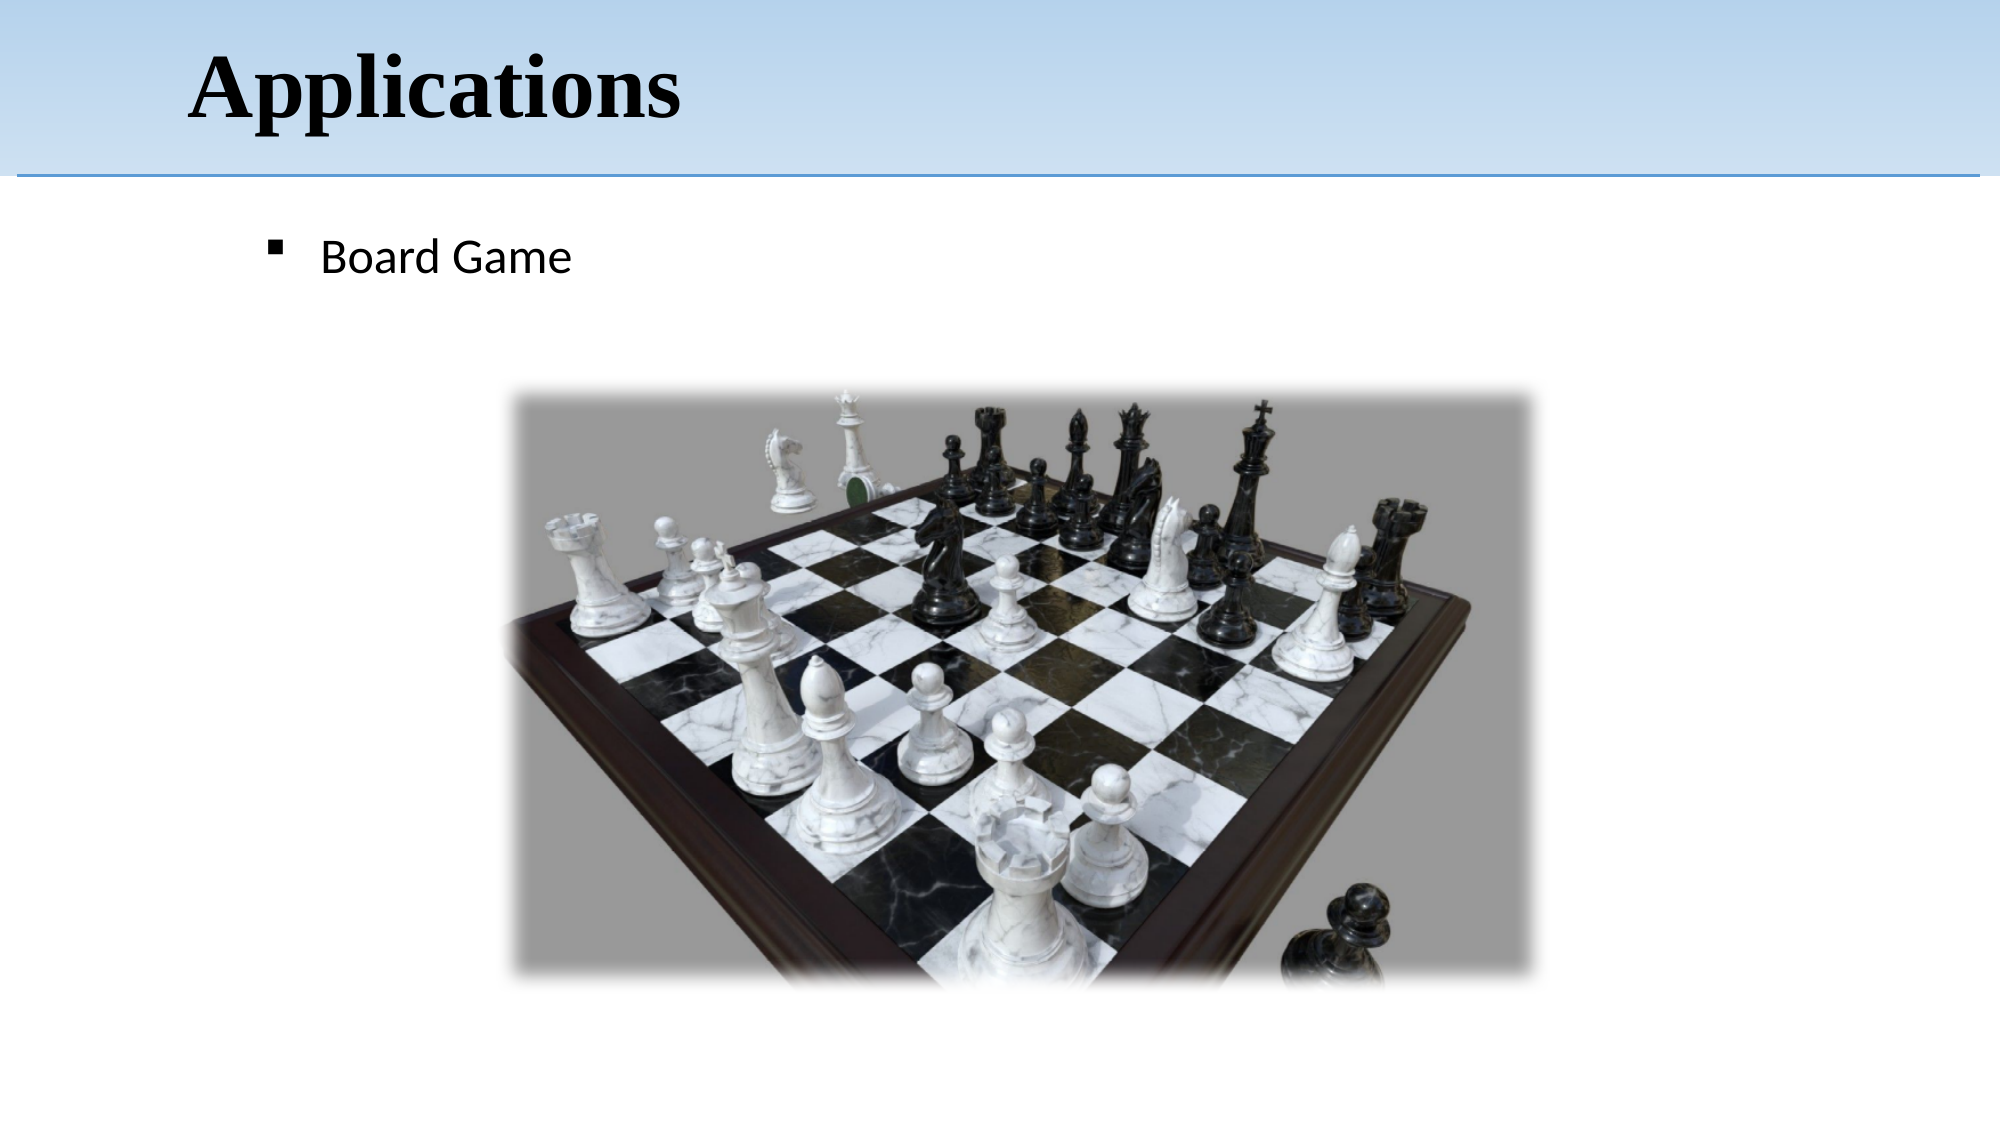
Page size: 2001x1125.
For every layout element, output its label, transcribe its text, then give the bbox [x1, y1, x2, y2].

picture [496, 376, 1550, 994]
title Applications [0, 0, 2000, 176]
text_box Board Game [249, 216, 1747, 292]
